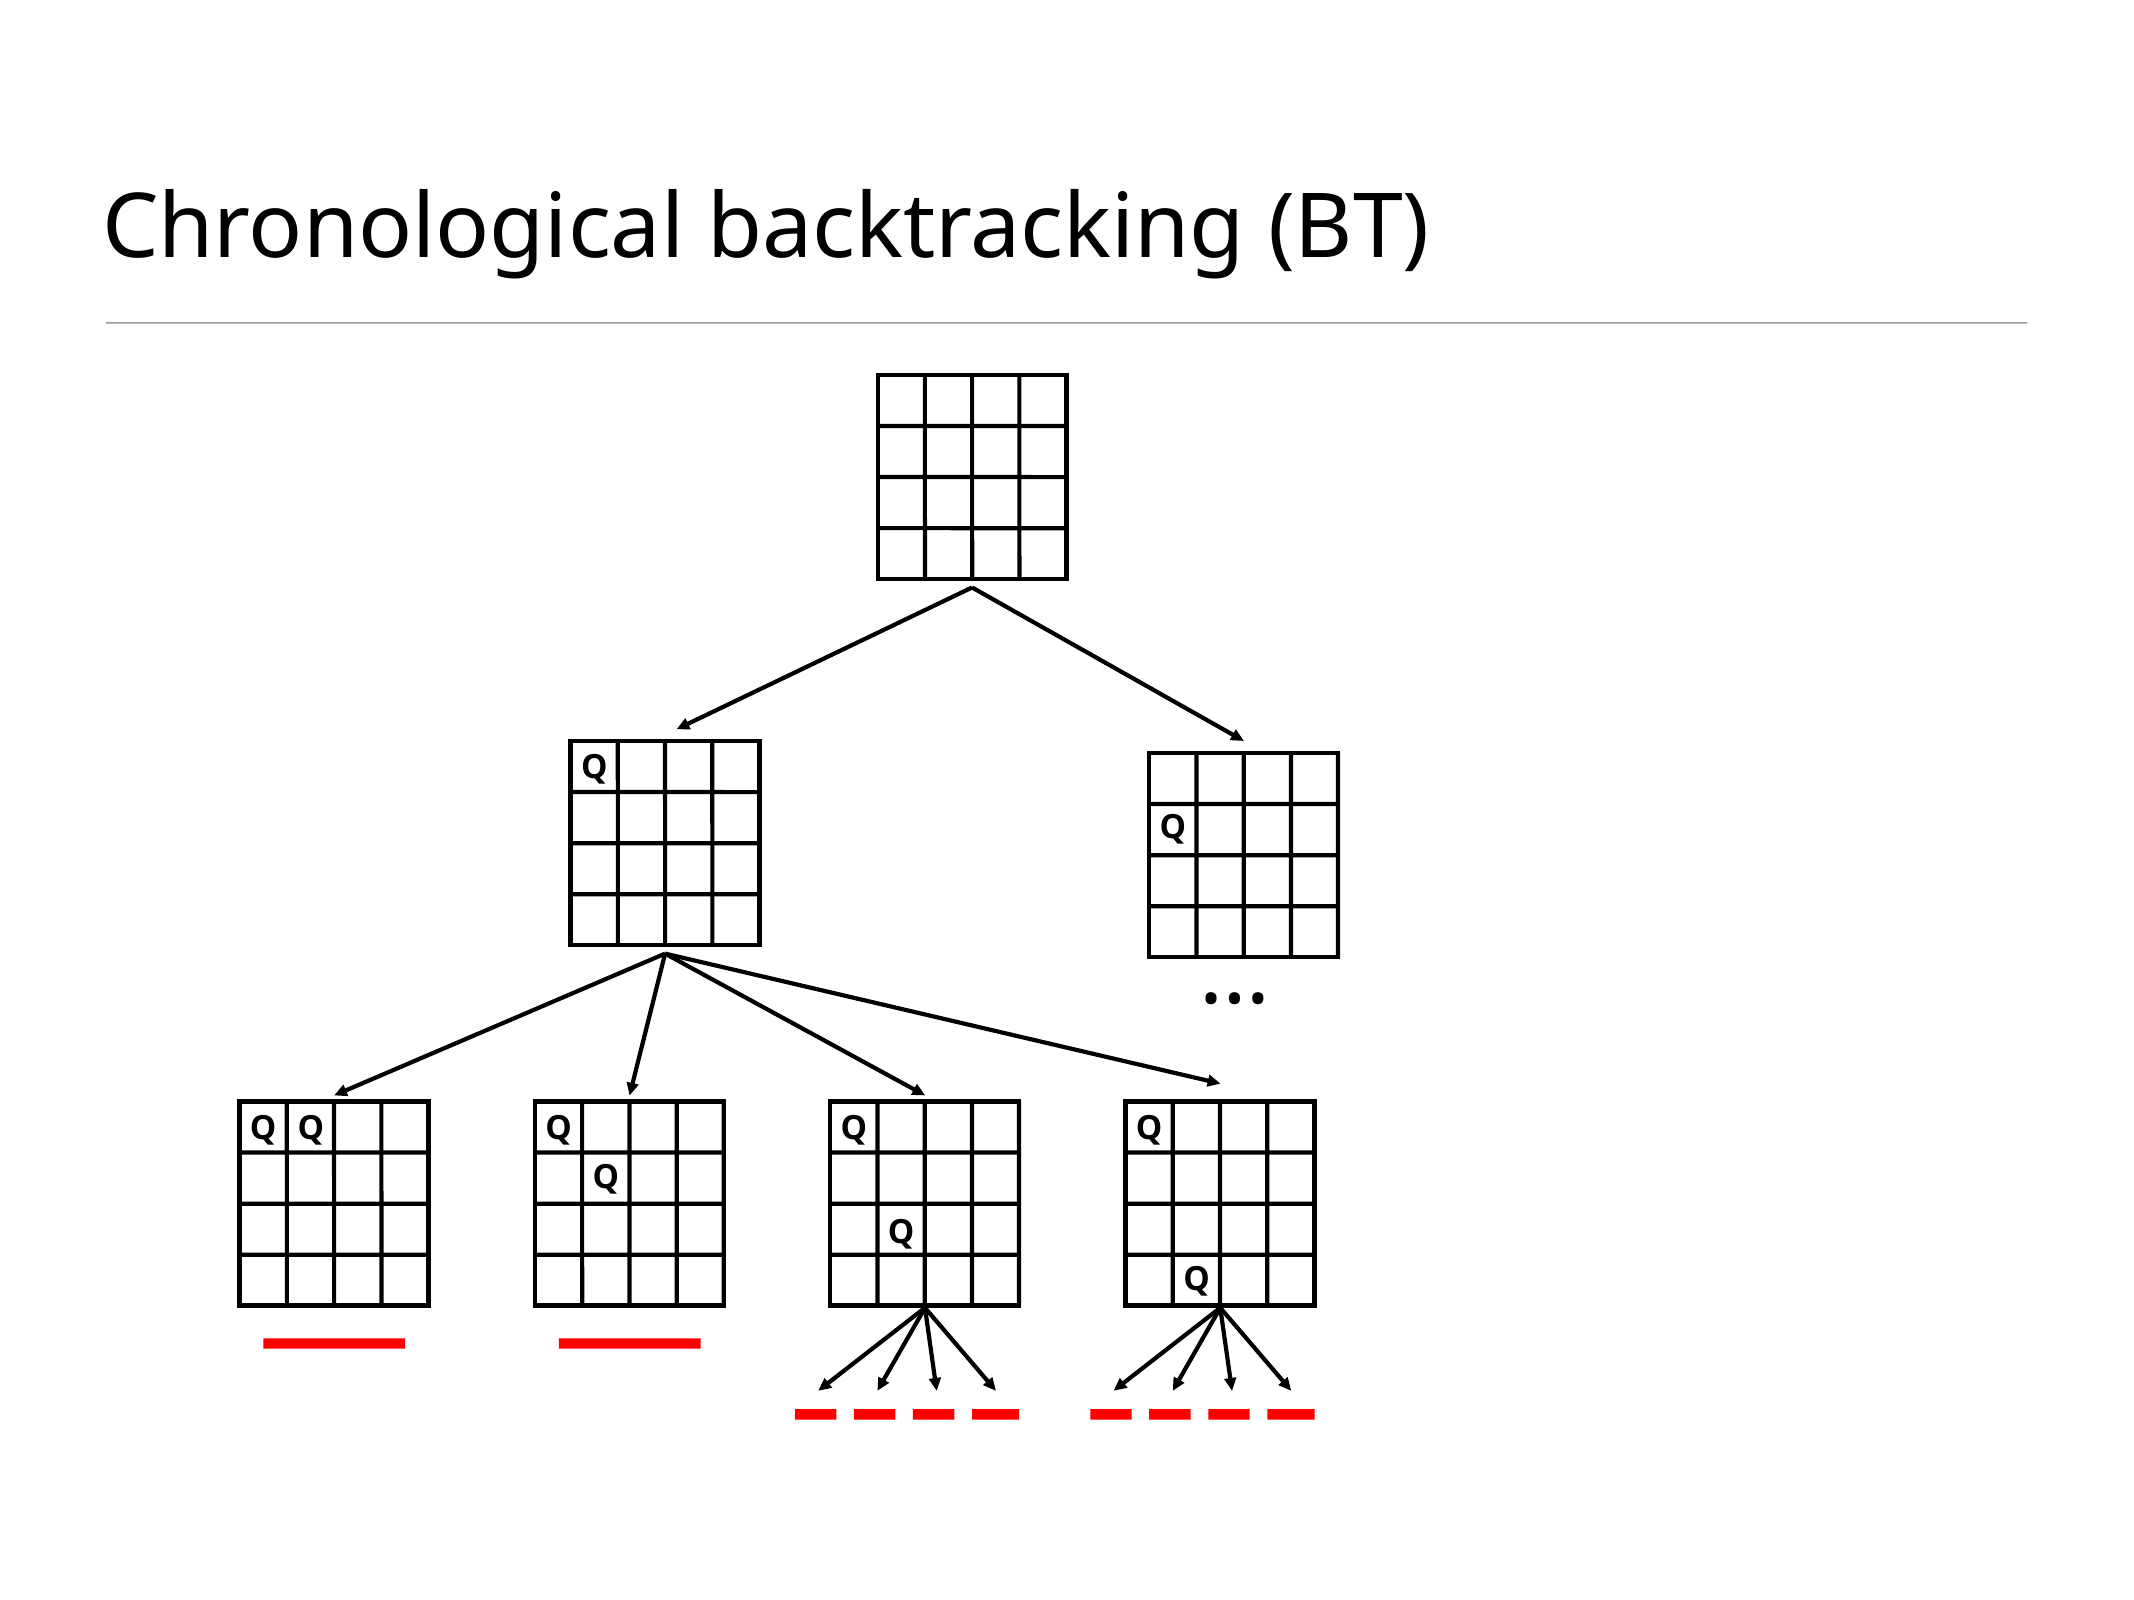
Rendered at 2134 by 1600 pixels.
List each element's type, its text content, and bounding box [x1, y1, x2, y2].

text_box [558, 734, 760, 946]
text_box [667, 955, 924, 1093]
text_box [818, 1095, 1020, 1306]
text_box [877, 1314, 922, 1391]
text_box [818, 1314, 918, 1391]
text_box [626, 954, 665, 1093]
text_box [1221, 1316, 1237, 1391]
text_box [925, 1314, 942, 1391]
text_box [336, 954, 664, 1093]
text_box [1113, 1316, 1210, 1391]
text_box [877, 374, 1067, 580]
text_box [1227, 1316, 1292, 1391]
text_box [227, 1095, 429, 1306]
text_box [1113, 1094, 1315, 1308]
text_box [522, 1095, 725, 1306]
text_box [676, 588, 972, 730]
text_box [930, 1314, 996, 1391]
text_box [1172, 1316, 1216, 1391]
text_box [1137, 752, 1339, 1030]
text_box [972, 588, 1244, 741]
text_box [666, 954, 1221, 1087]
title Chronological backtracking (BT) [93, 54, 2040, 284]
